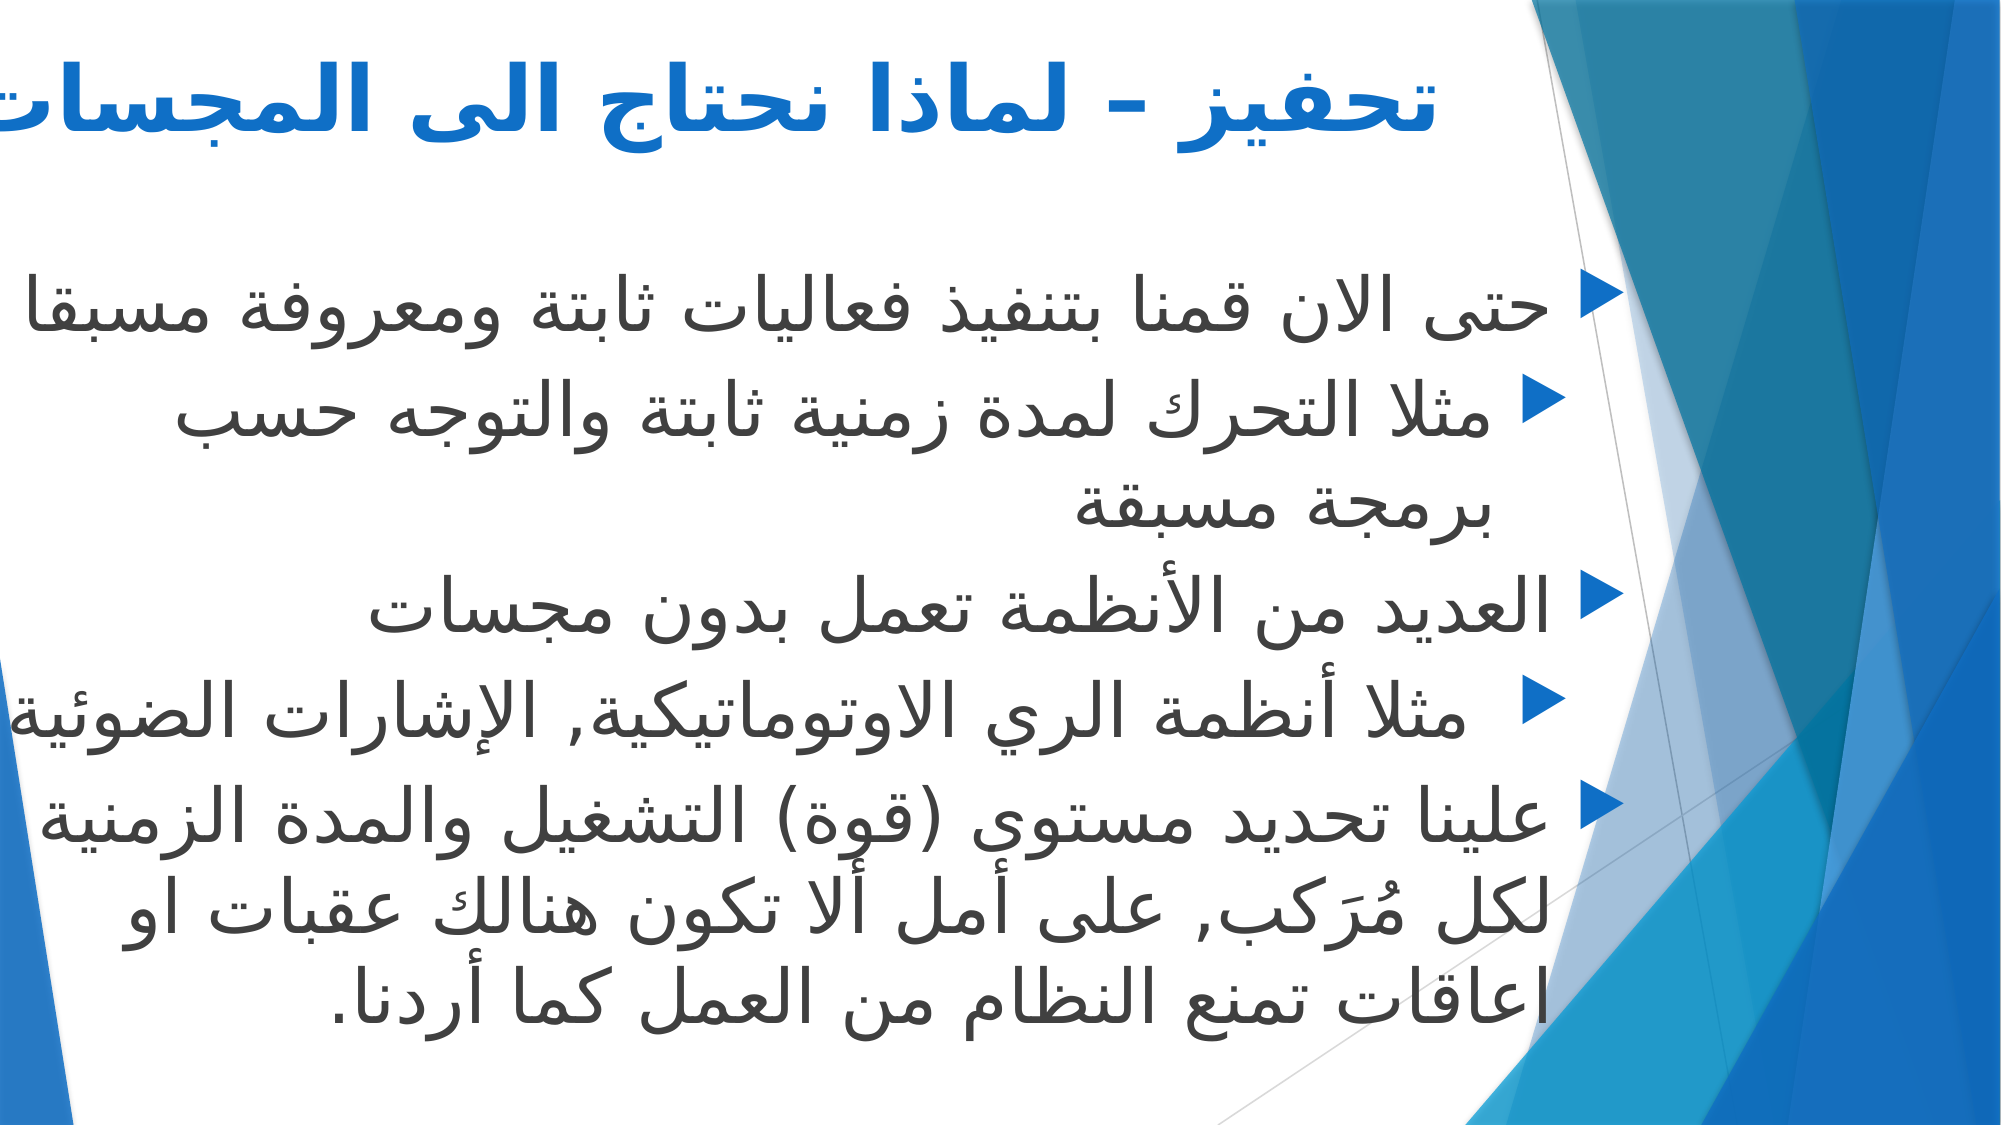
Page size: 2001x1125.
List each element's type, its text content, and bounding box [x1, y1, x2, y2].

title تحفيز – لماذا نحتاج الى المجسات [0, 32, 1459, 248]
list حتى الان قمنا بتنفيذ فعاليات ثابتة ومعروفة مسبقا مثلا التحرك لمدة زمنية ثابتة والتوجه حسب برمجة مسبقة العديد من الأنظمة تعمل بدون مجسات مثلا أنظمة الري الاوتوماتيكية, الإشارات الضوئية علينا تحديد مستوى (قوة) التشغيل والمدة الزمنية لكل مُرَكب, على أمل ألا تكون هنالك عقبات او اعاقات تمنع النظام من العمل كما أردنا. [0, 248, 1637, 1122]
